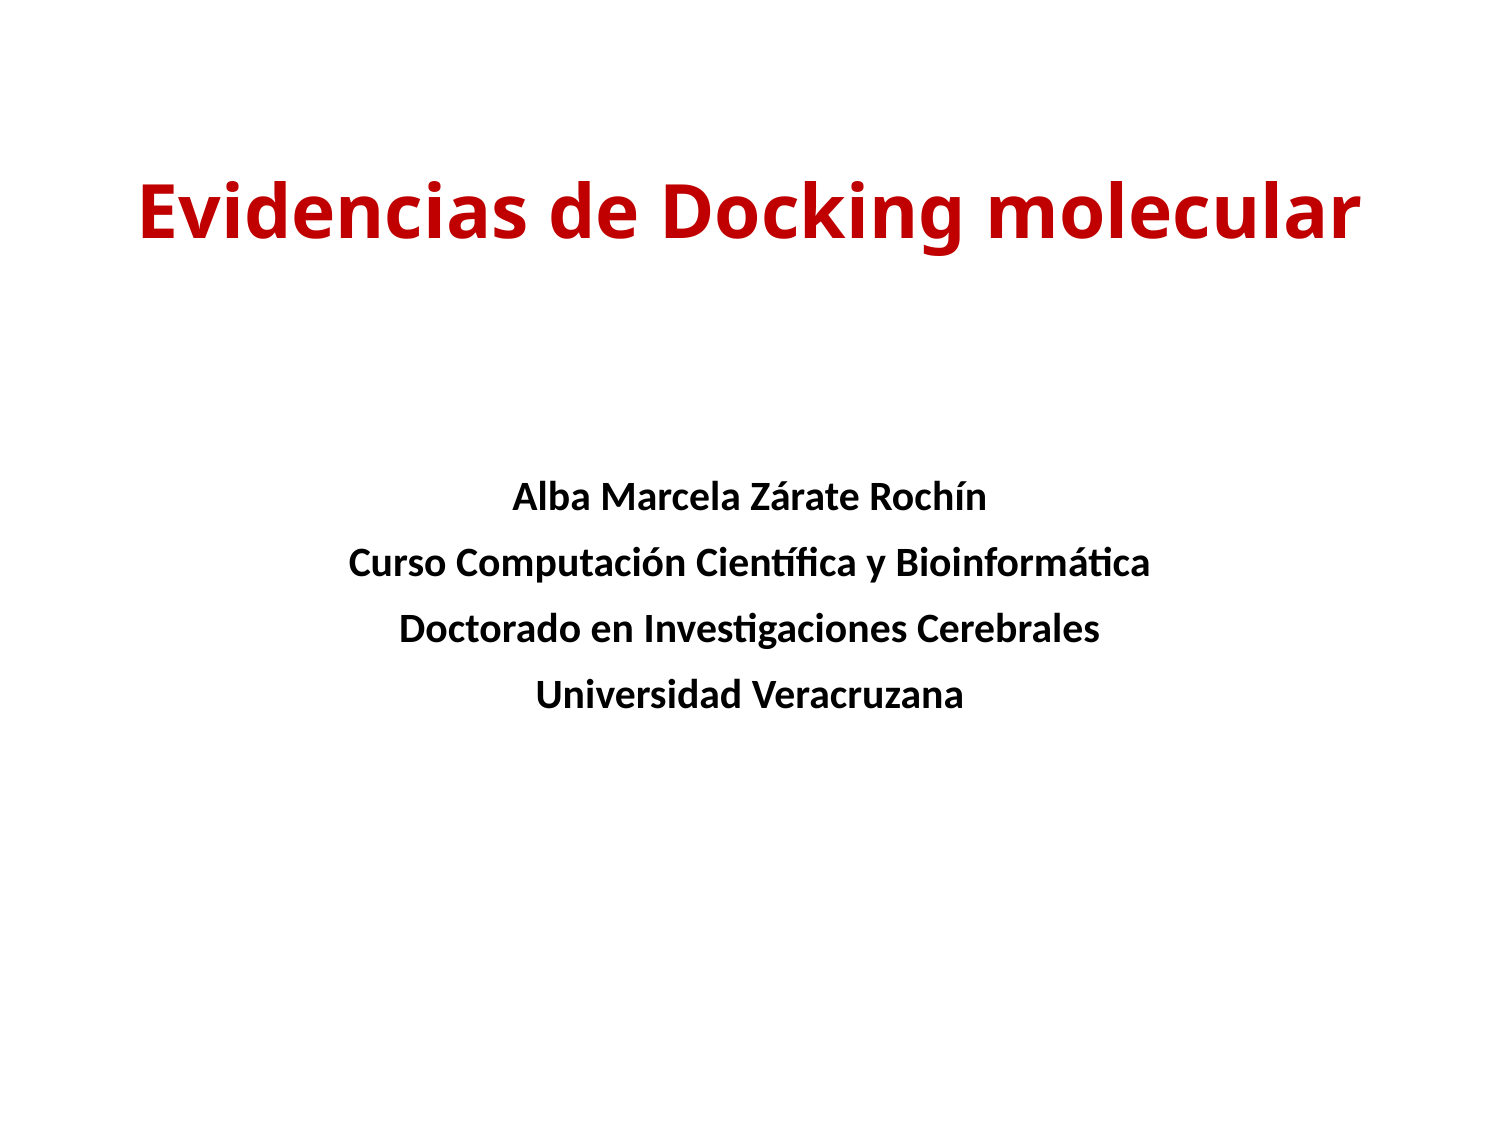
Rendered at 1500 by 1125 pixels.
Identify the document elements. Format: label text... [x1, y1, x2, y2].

subtitle Alba Marcela Zárate Rochín Curso Computación Científica y Bioinformática Doctorado en Investigaciones Cerebrales Universidad Veracruzana [187, 466, 1313, 739]
title Evidencias de Docking molecular [112, 58, 1388, 263]
